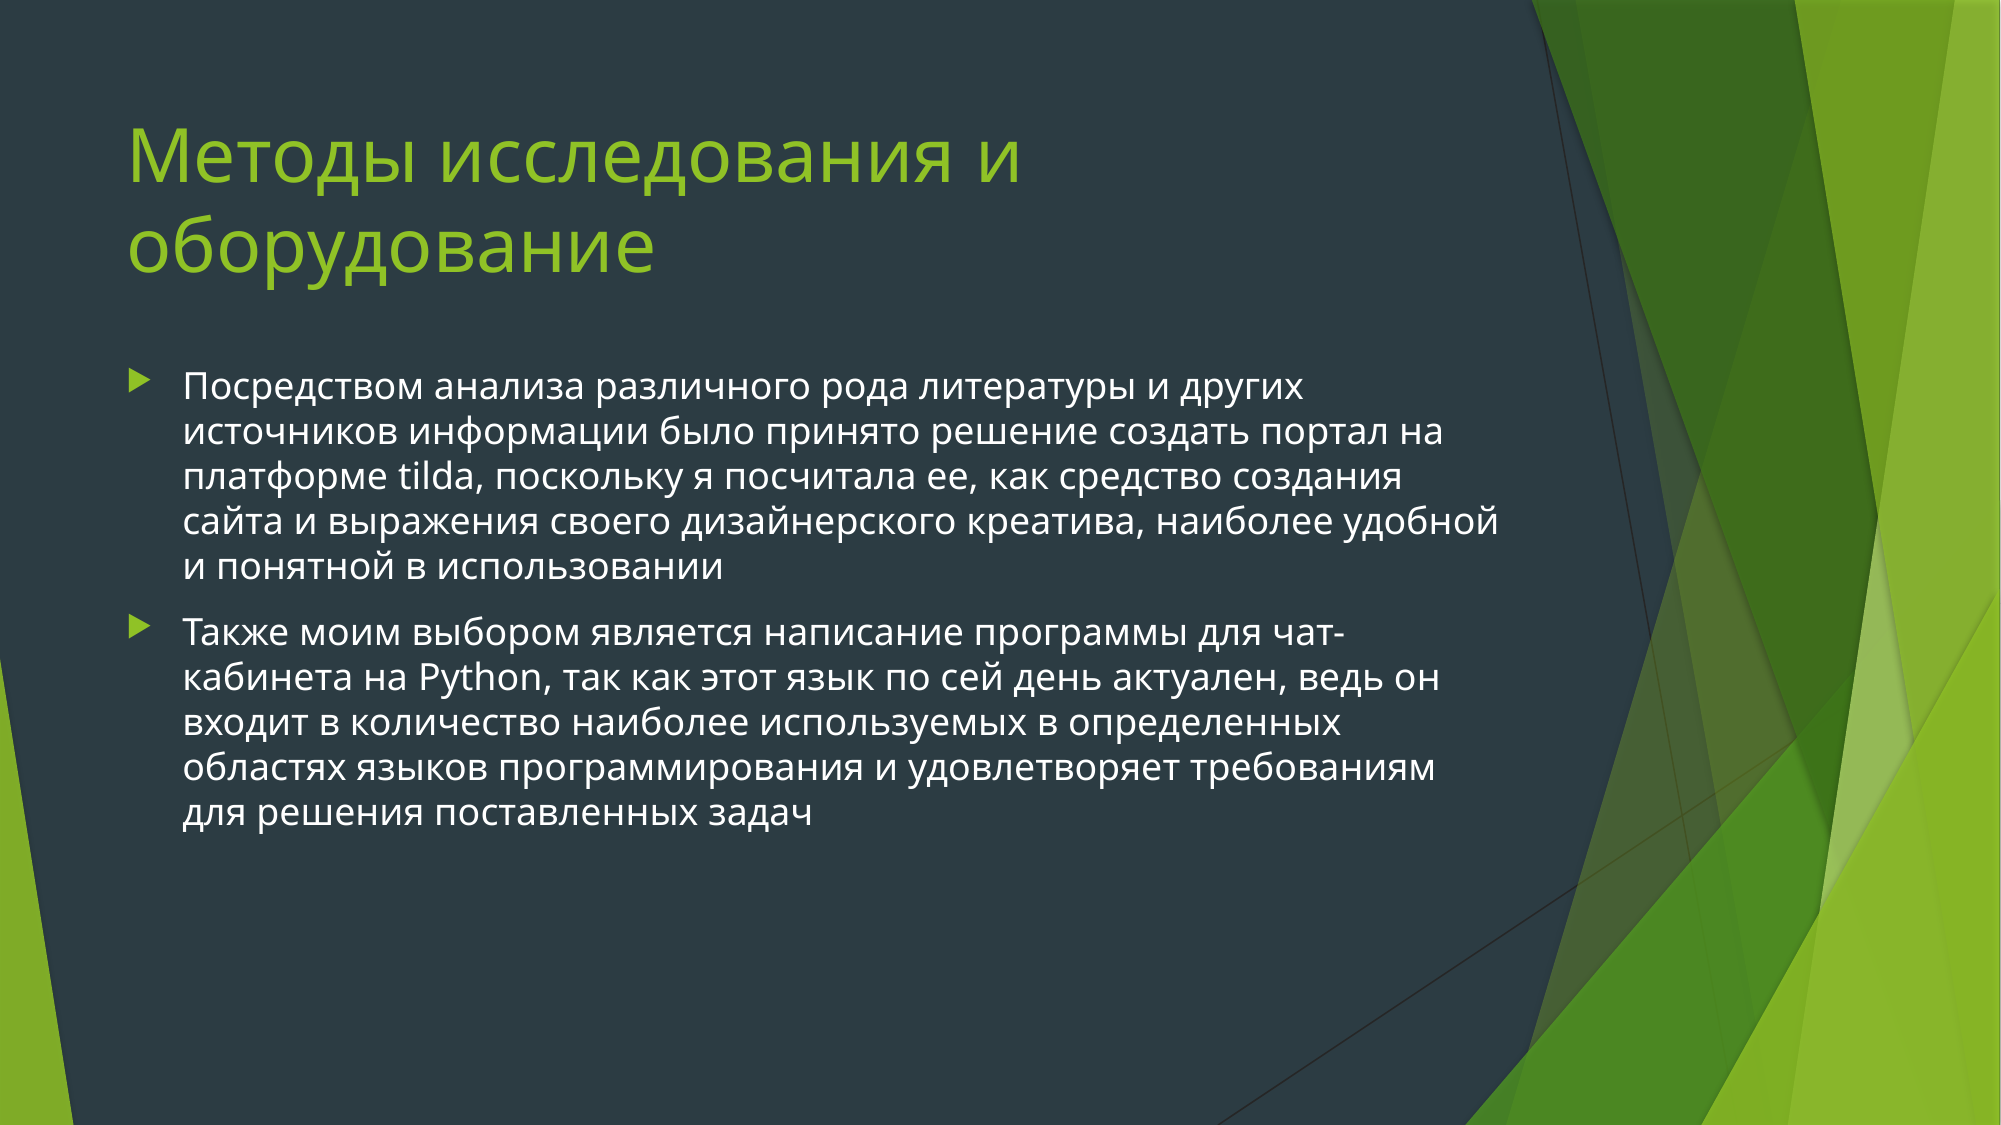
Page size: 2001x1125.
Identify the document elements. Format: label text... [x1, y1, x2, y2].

title Методы исследования и оборудование [111, 99, 1522, 317]
list Посредством анализа различного рода литературы и других источников информации было принято решение создать портал на платформе tilda, поскольку я посчитала ее, как средство создания сайта и выражения своего дизайнерского креатива, наиболее удобной и понятной в использовании Также моим выбором является написание программы для чат-кабинета на Python, так как этот язык по сей день актуален, ведь он входит в количество наиболее используемых в определенных областях языков программирования и удовлетворяет требованиям для решения поставленных задач [111, 354, 1522, 992]
